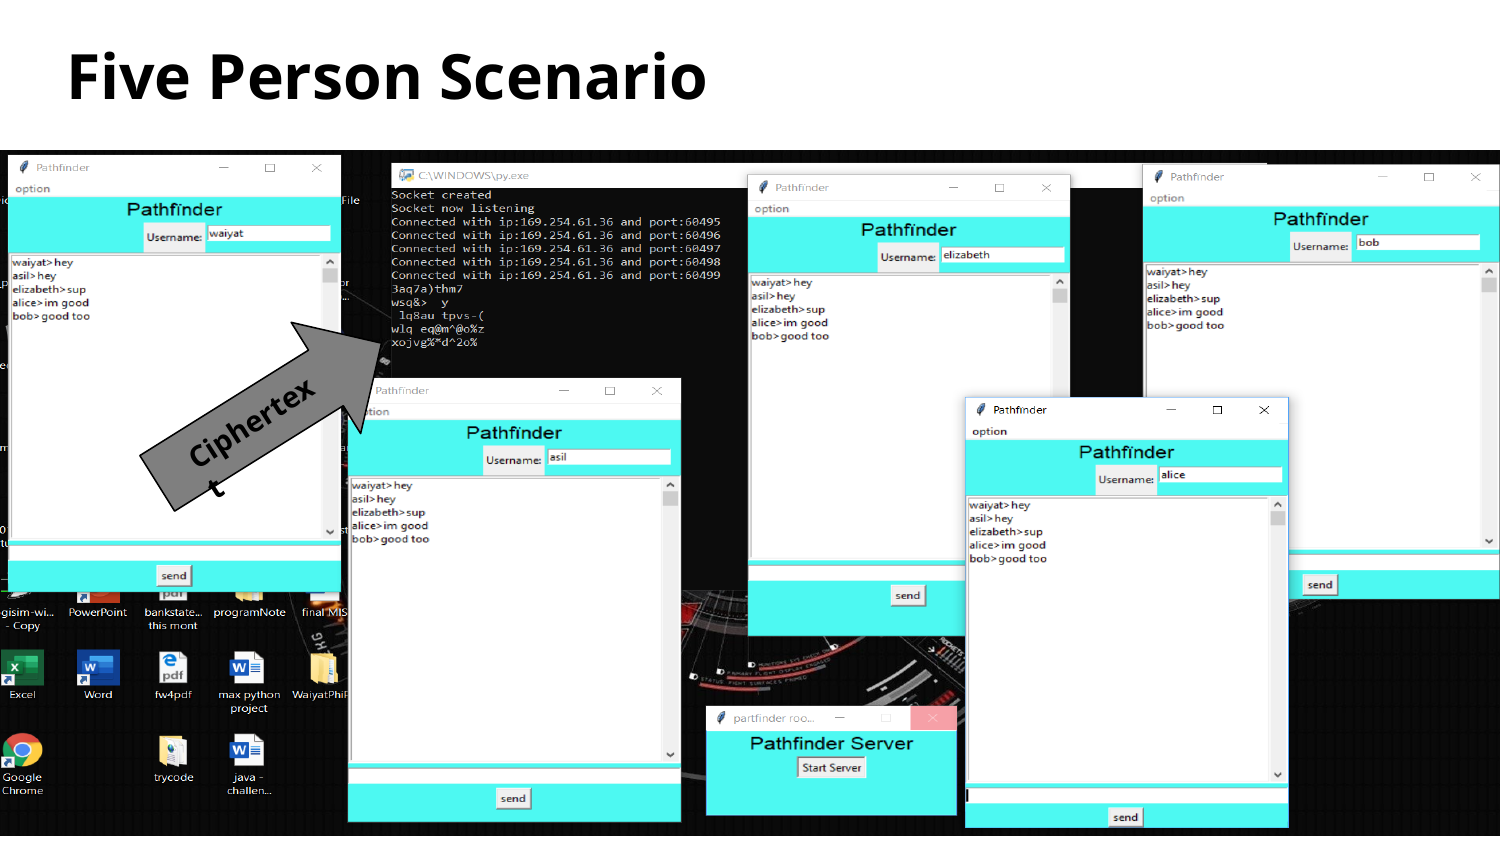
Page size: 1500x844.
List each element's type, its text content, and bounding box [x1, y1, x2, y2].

picture [0, 150, 1500, 836]
title Five Person Scenario [51, 22, 1449, 125]
